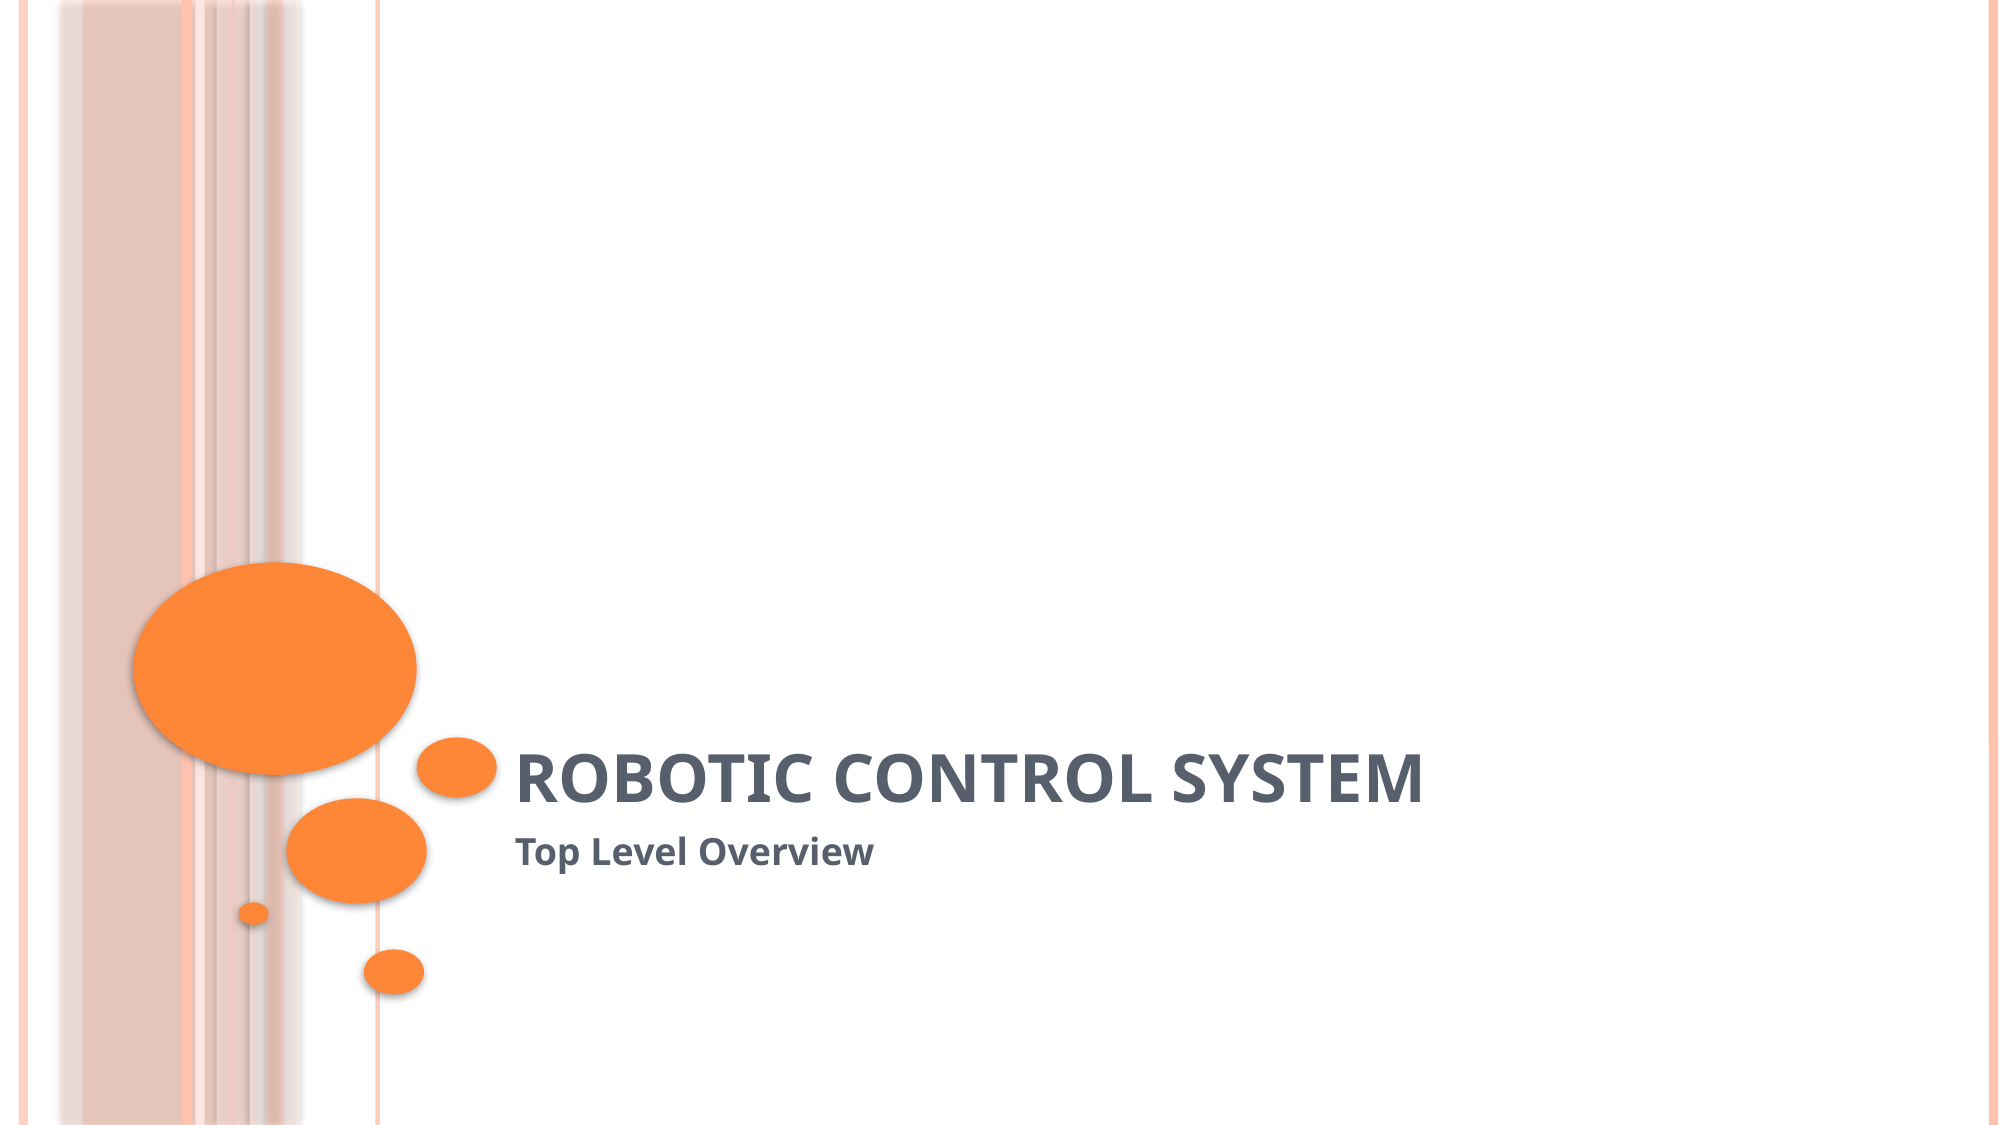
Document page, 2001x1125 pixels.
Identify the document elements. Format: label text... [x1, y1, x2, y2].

subtitle Top Level Overview [500, 820, 1850, 1046]
title Robotic Control System [500, 512, 1850, 820]
